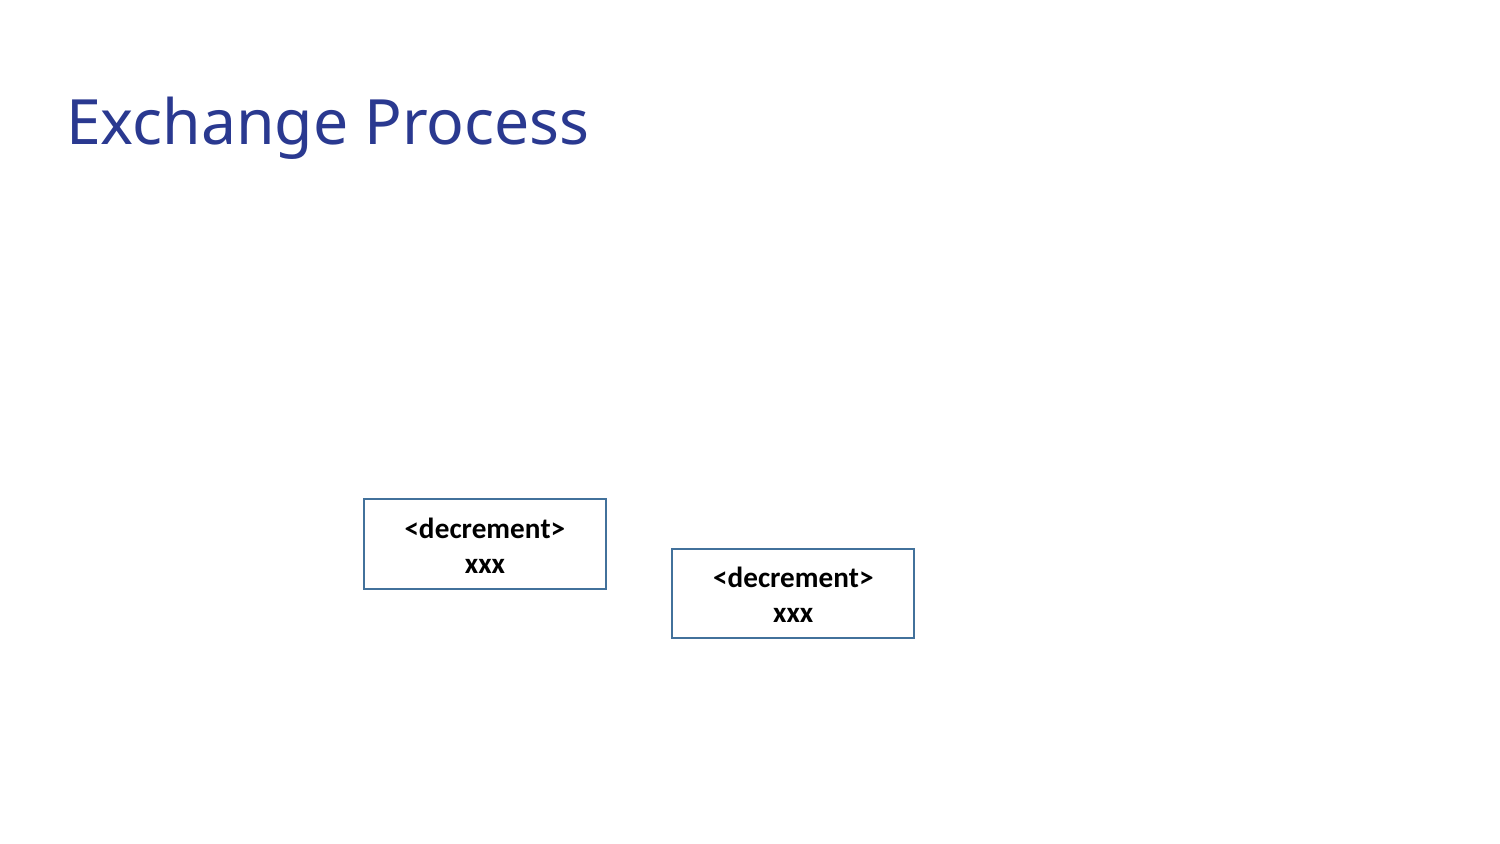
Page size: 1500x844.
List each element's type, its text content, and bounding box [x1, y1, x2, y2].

title Exchange Process [51, 67, 1449, 167]
text_box <decrement> xxx [672, 548, 915, 638]
text_box <decrement> xxx [363, 499, 606, 589]
